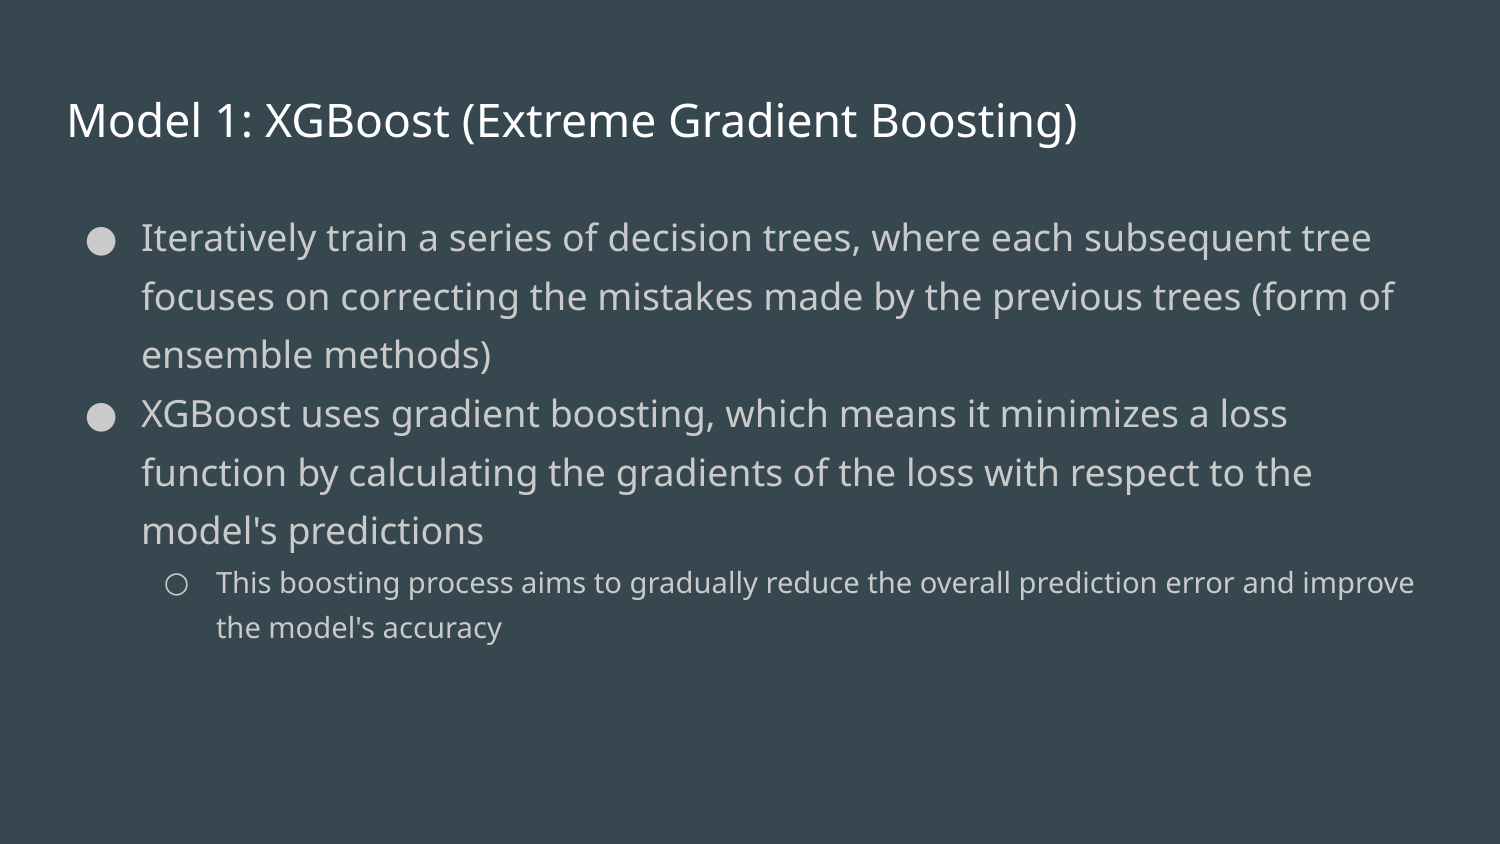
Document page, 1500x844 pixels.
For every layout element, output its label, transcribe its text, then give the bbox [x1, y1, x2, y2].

list Iteratively train a series of decision trees, where each subsequent tree focuses on correcting the mistakes made by the previous trees (form of ensemble methods) XGBoost uses gradient boosting, which means it minimizes a loss function by calculating the gradients of the loss with respect to the model's predictions This boosting process aims to gradually reduce the overall prediction error and improve the model's accuracy [51, 189, 1449, 750]
title Model 1: XGBoost (Extreme Gradient Boosting) [51, 72, 1449, 167]
